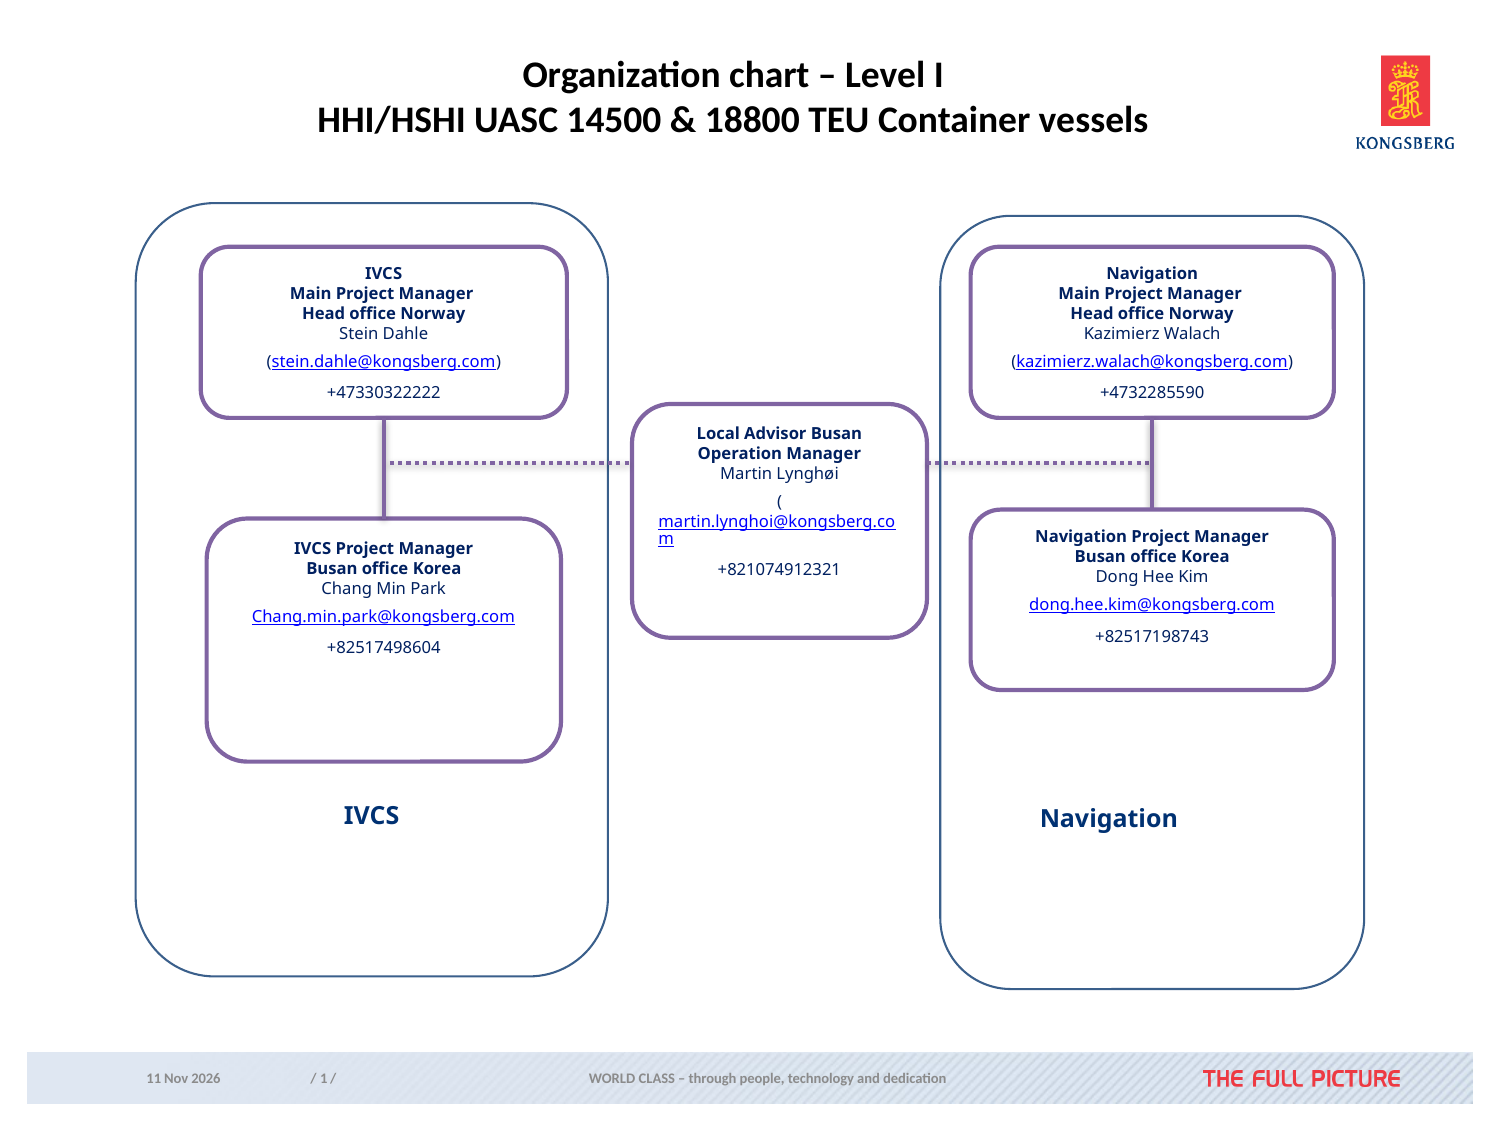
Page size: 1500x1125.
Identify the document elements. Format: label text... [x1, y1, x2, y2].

picture [1355, 55, 1454, 149]
text_box Navigation Project Manager Busan office Korea Dong Hee Kim dong.hee.kim@kongsberg.com +82517198743 [968, 507, 1336, 693]
text_box IVCS Project Manager Busan office Korea Chang Min Park Chang.min.park@kongsberg.com +82517498604 [204, 516, 564, 764]
text_box [938, 213, 1367, 992]
text_box IVCS Main Project Manager Head office Norway Stein Dahle (stein.dahle@kongsberg.com) +47330322222 [198, 244, 570, 420]
picture [27, 1052, 1473, 1104]
text_box Navigation Main Project Manager Head office Norway Kazimierz Walach (kazimierz.walach@kongsberg.com) +4732285590 [968, 244, 1336, 420]
text_box Organization chart – Level I HHI/HSHI UASC 14500 & 18800 TEU Container vessels [218, 42, 1249, 148]
text_box [133, 200, 611, 979]
text_box Local Advisor Busan Operation Manager Martin Lynghøi (martin.lynghoi@kongsberg.com +821074912321 [629, 401, 930, 640]
